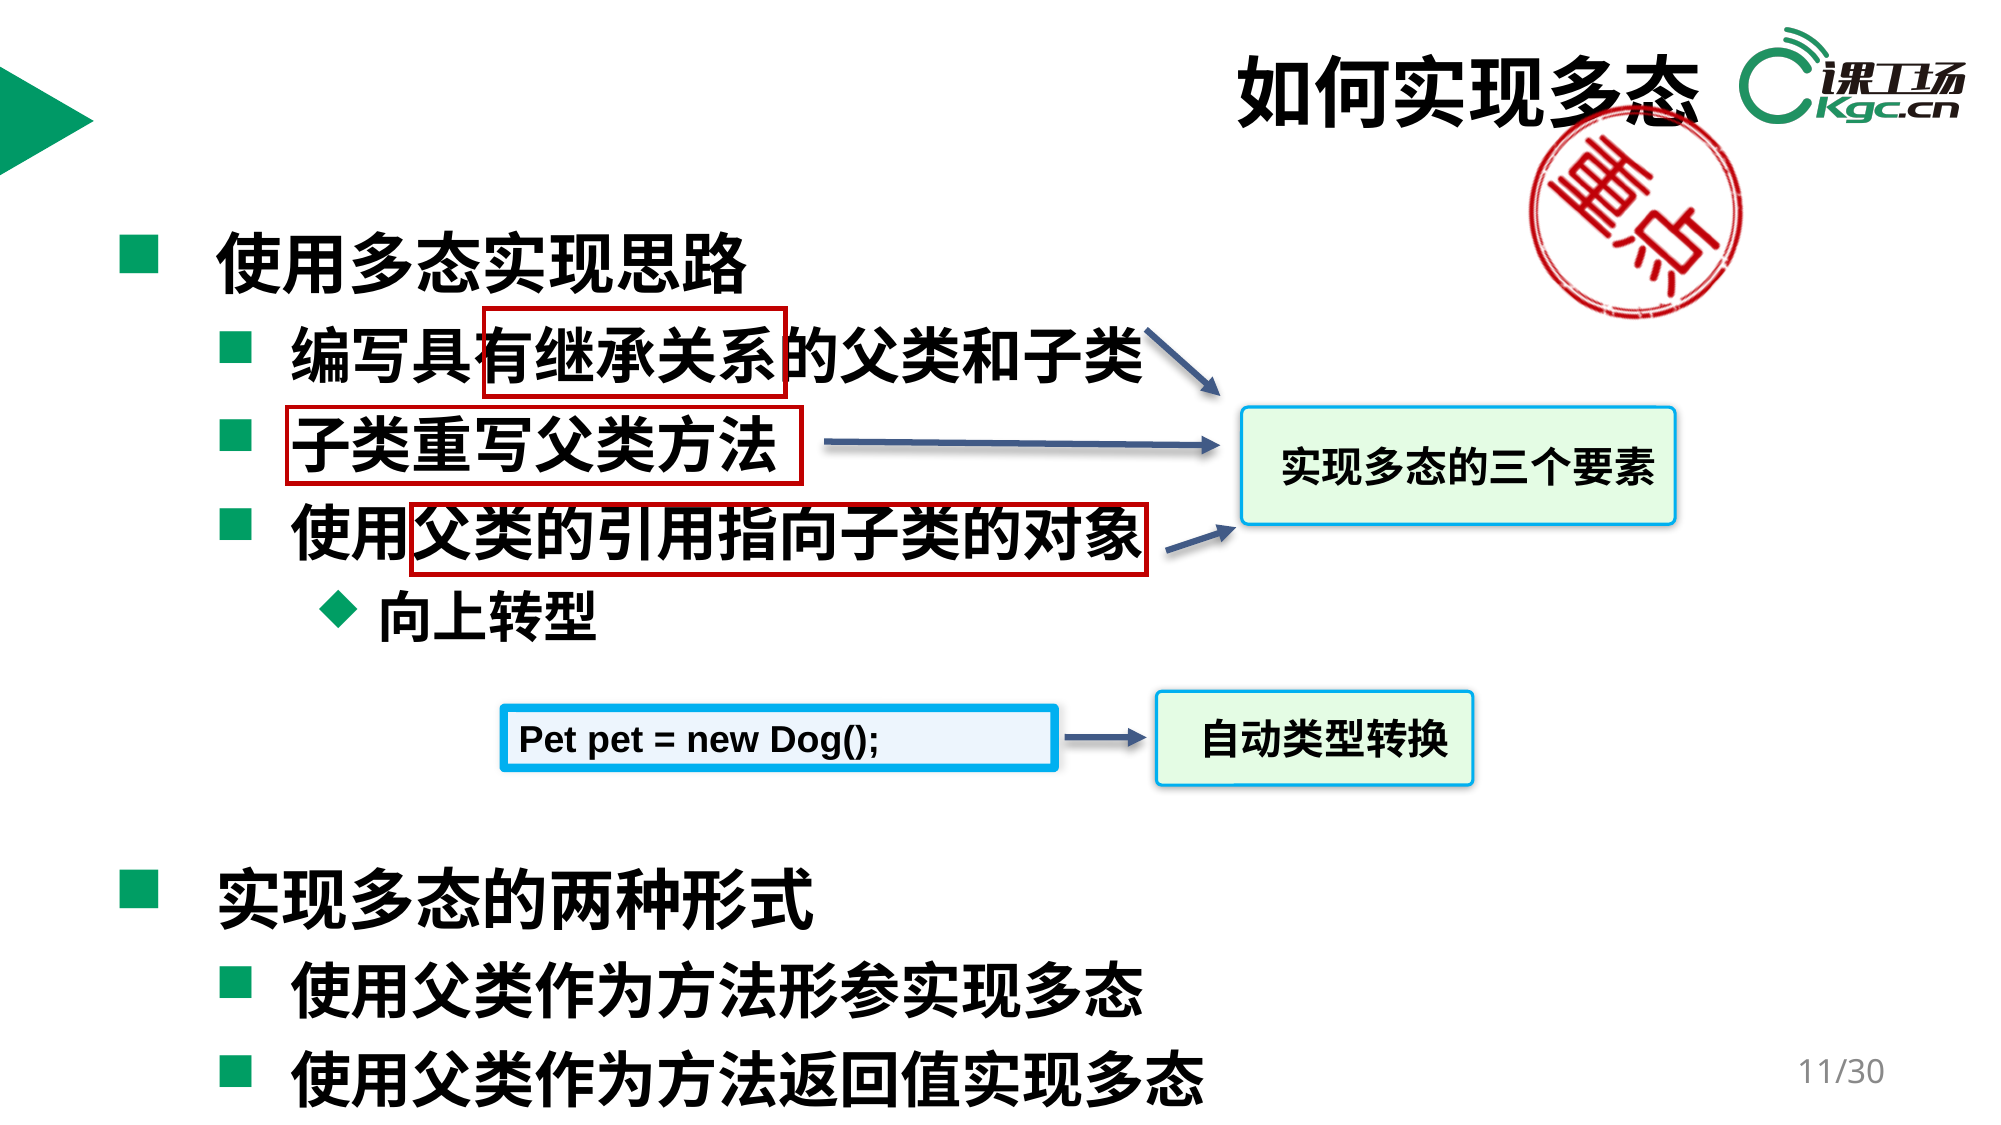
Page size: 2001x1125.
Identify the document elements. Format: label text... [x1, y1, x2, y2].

title 如何实现多态 [1629, 46, 1721, 91]
list 使用多态实现思路 编写具有继承关系的父类和子类 子类重写父类方法 使用父类的引用指向子类的对象 向上转型 实现多态的两种形式 使用父类作为方法形参实现多态 使用父类作为方法返回值实现多态 [99, 214, 1900, 1005]
text_box [411, 504, 1147, 575]
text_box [823, 441, 1221, 446]
picture [1473, 27, 1966, 374]
text_box [483, 308, 786, 397]
text_box 实现多态的三个要素 [1241, 407, 1676, 525]
text_box 自动类型转换 [1156, 691, 1473, 786]
text_box [287, 407, 802, 484]
text_box Pet pet = new Dog(); [503, 707, 1055, 768]
slide_number 11/30 [1433, 1042, 1901, 1104]
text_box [1145, 329, 1221, 397]
title 如何实现多态 [1220, 46, 1627, 133]
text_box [1165, 527, 1237, 551]
